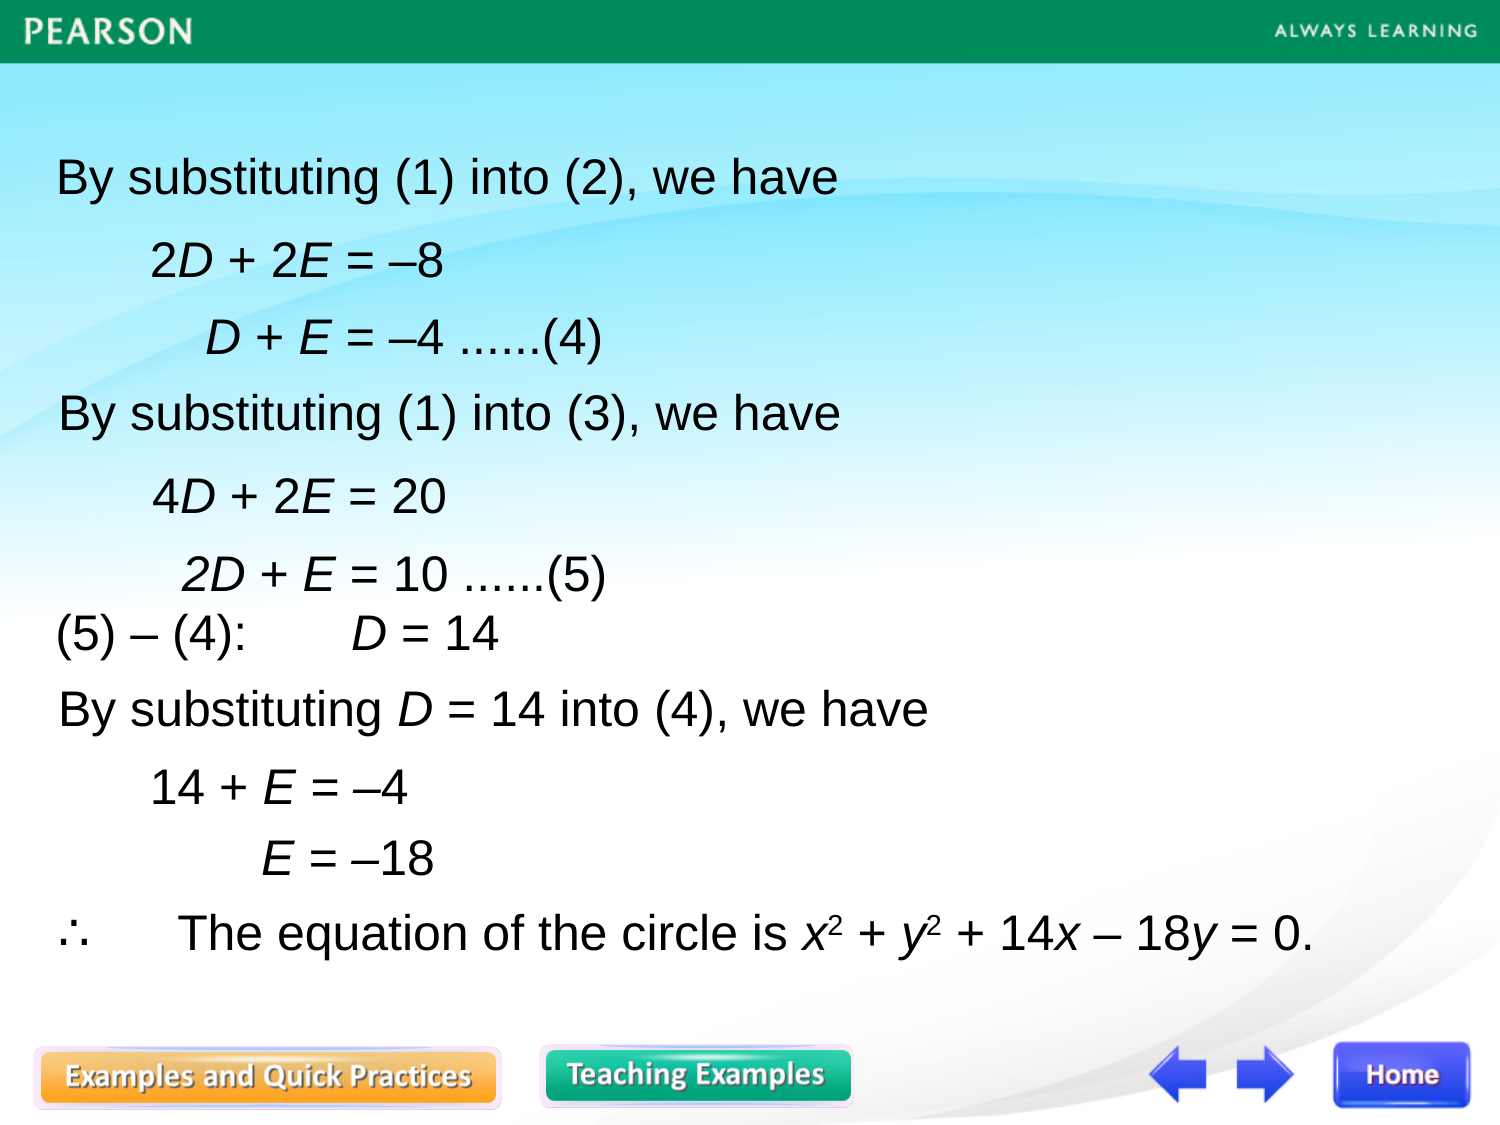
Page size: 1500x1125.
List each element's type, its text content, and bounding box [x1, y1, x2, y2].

text_box 14 + E = –4 [135, 746, 490, 822]
picture [0, 0, 1500, 1125]
text_box E = –18 [246, 817, 471, 893]
text_box By substituting (1) into (3), we have [43, 373, 1459, 449]
text_box ∴ The equation of the circle is x2 + y2 + 14x – 18y = 0. [43, 893, 1459, 969]
text_box D + E = –4 ......(4) [190, 297, 619, 372]
text_box 2D + E = 10 ......(5) [167, 533, 623, 609]
text_box D = 14 [336, 592, 538, 668]
text_box 2D + 2E = –8 [135, 219, 892, 295]
text_box By substituting (1) into (2), we have [41, 137, 1457, 212]
text_box 4D + 2E = 20 [137, 455, 894, 531]
text_box By substituting D = 14 into (4), we have [43, 668, 1459, 744]
text_box (5) – (4): [40, 592, 266, 668]
